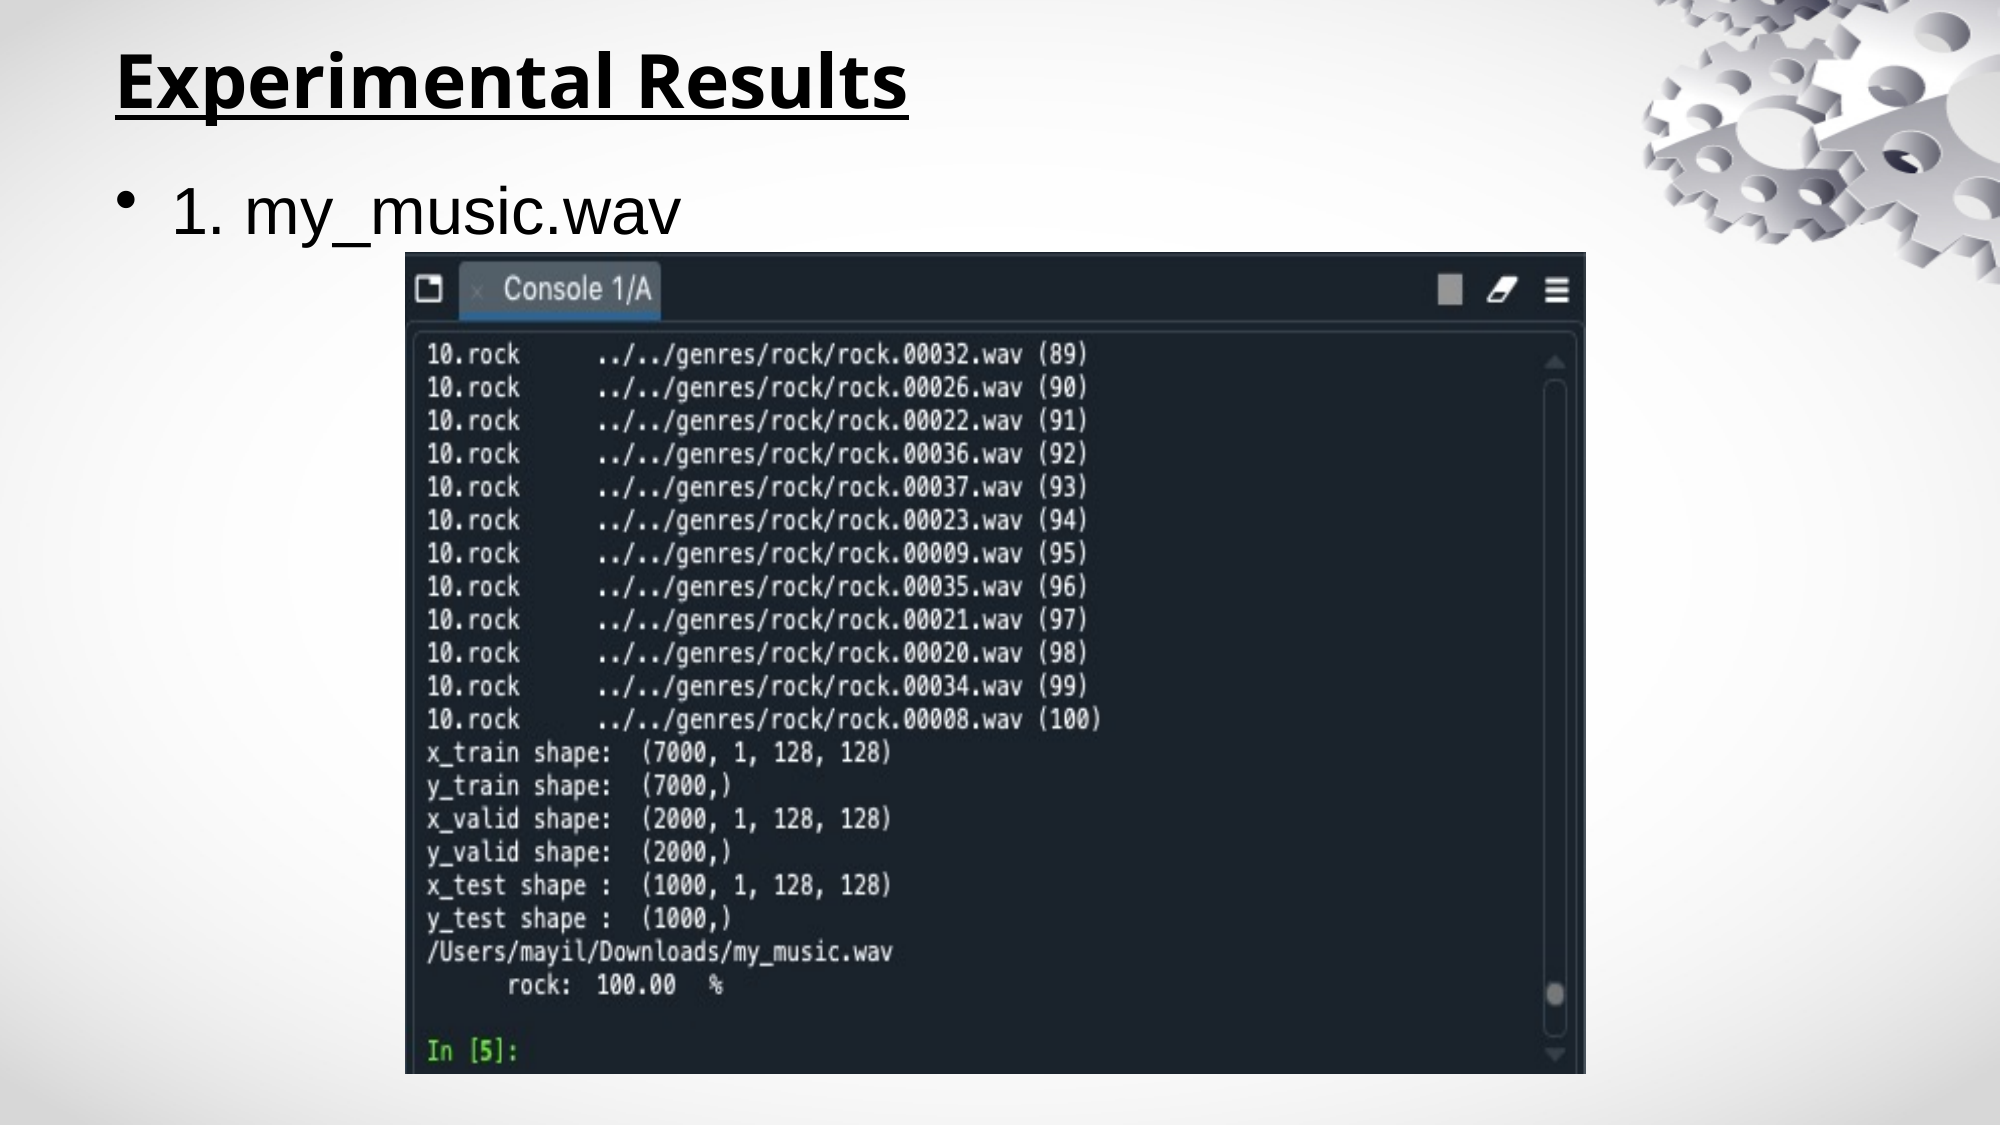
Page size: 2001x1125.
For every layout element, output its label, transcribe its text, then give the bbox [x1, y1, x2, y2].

picture [0, 0, 2000, 1125]
title Experimental Results [99, 30, 1901, 127]
list 1. my_music.wav [99, 159, 1901, 1006]
